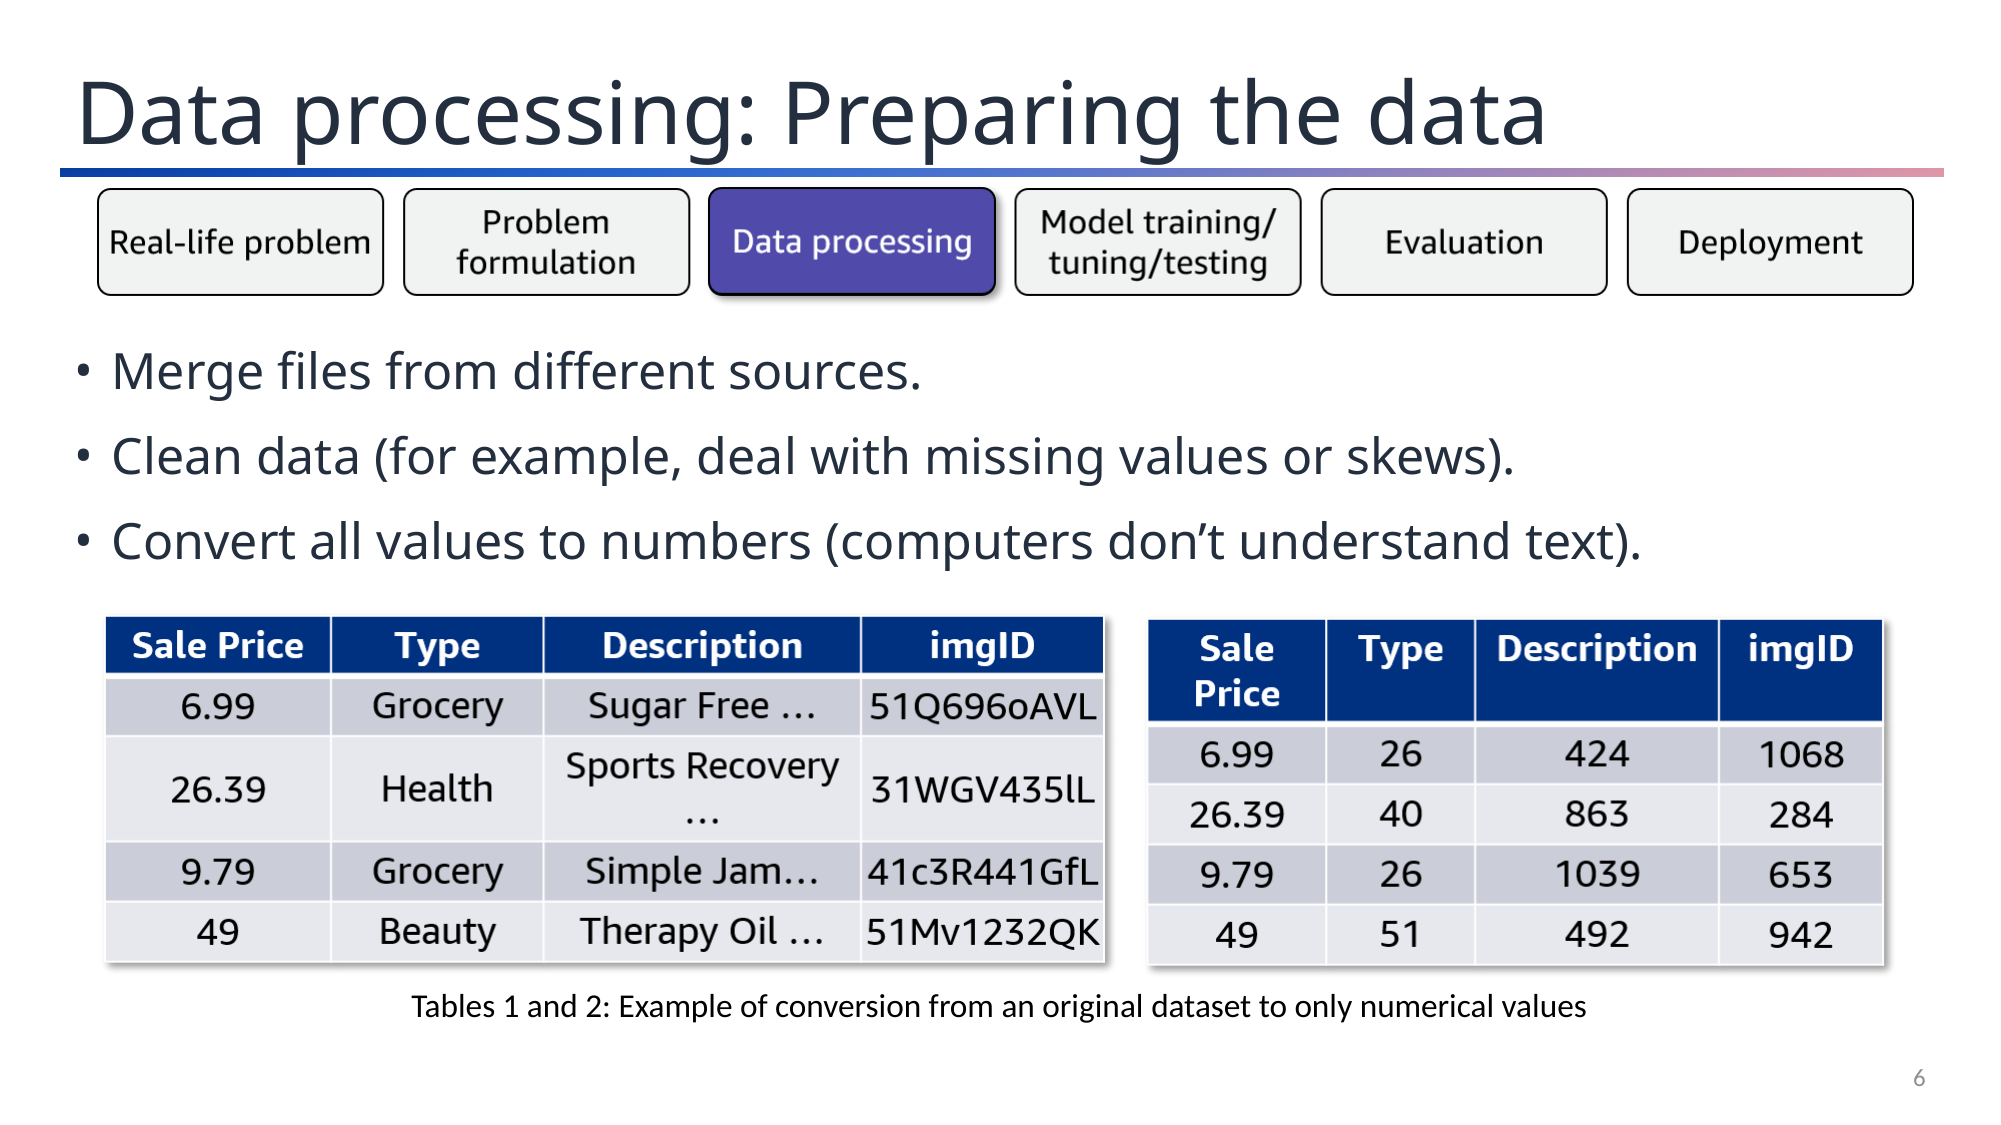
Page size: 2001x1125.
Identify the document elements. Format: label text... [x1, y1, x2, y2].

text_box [88, 183, 1914, 308]
slide_number 6 [1861, 1057, 1941, 1095]
picture [1142, 613, 1901, 981]
text_box Merge files from different sources. Clean data (for example, deal with missing values or skews). Convert all values to numbers (computers don’t understand text). [59, 332, 1941, 585]
picture [60, 168, 1944, 177]
picture [99, 610, 1121, 978]
title Data processing: Preparing the data [60, 49, 1941, 170]
text_box Tables 1 and 2: Example of conversion from an original dataset to only numerical values [120, 977, 1880, 1032]
